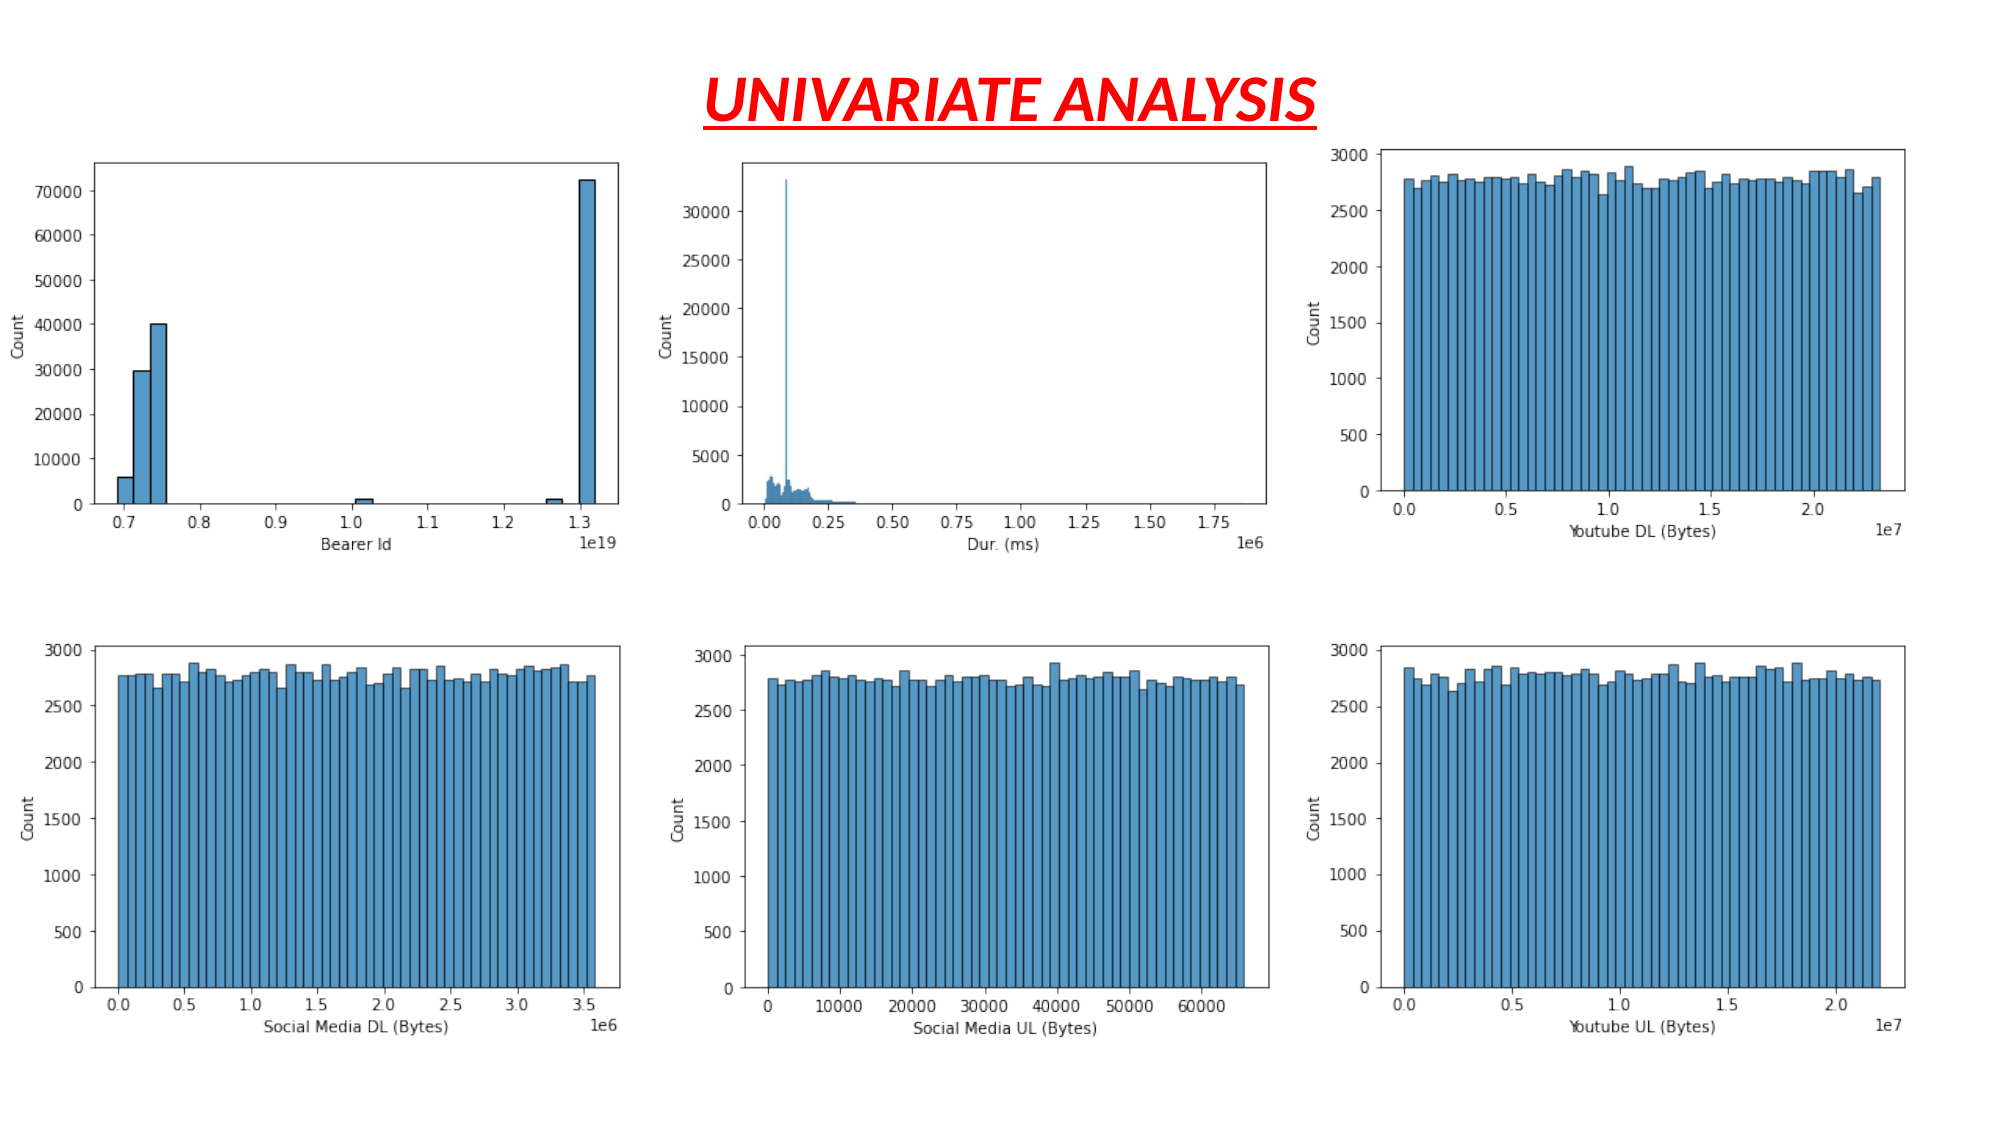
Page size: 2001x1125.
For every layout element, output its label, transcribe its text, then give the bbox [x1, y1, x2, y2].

picture [0, 153, 629, 563]
picture [647, 153, 1277, 563]
picture [1296, 138, 1914, 550]
picture [10, 633, 629, 1047]
picture [1296, 633, 1914, 1047]
picture [659, 636, 1278, 1047]
text_box UNIVARIATE ANALYSIS [660, 47, 1360, 142]
